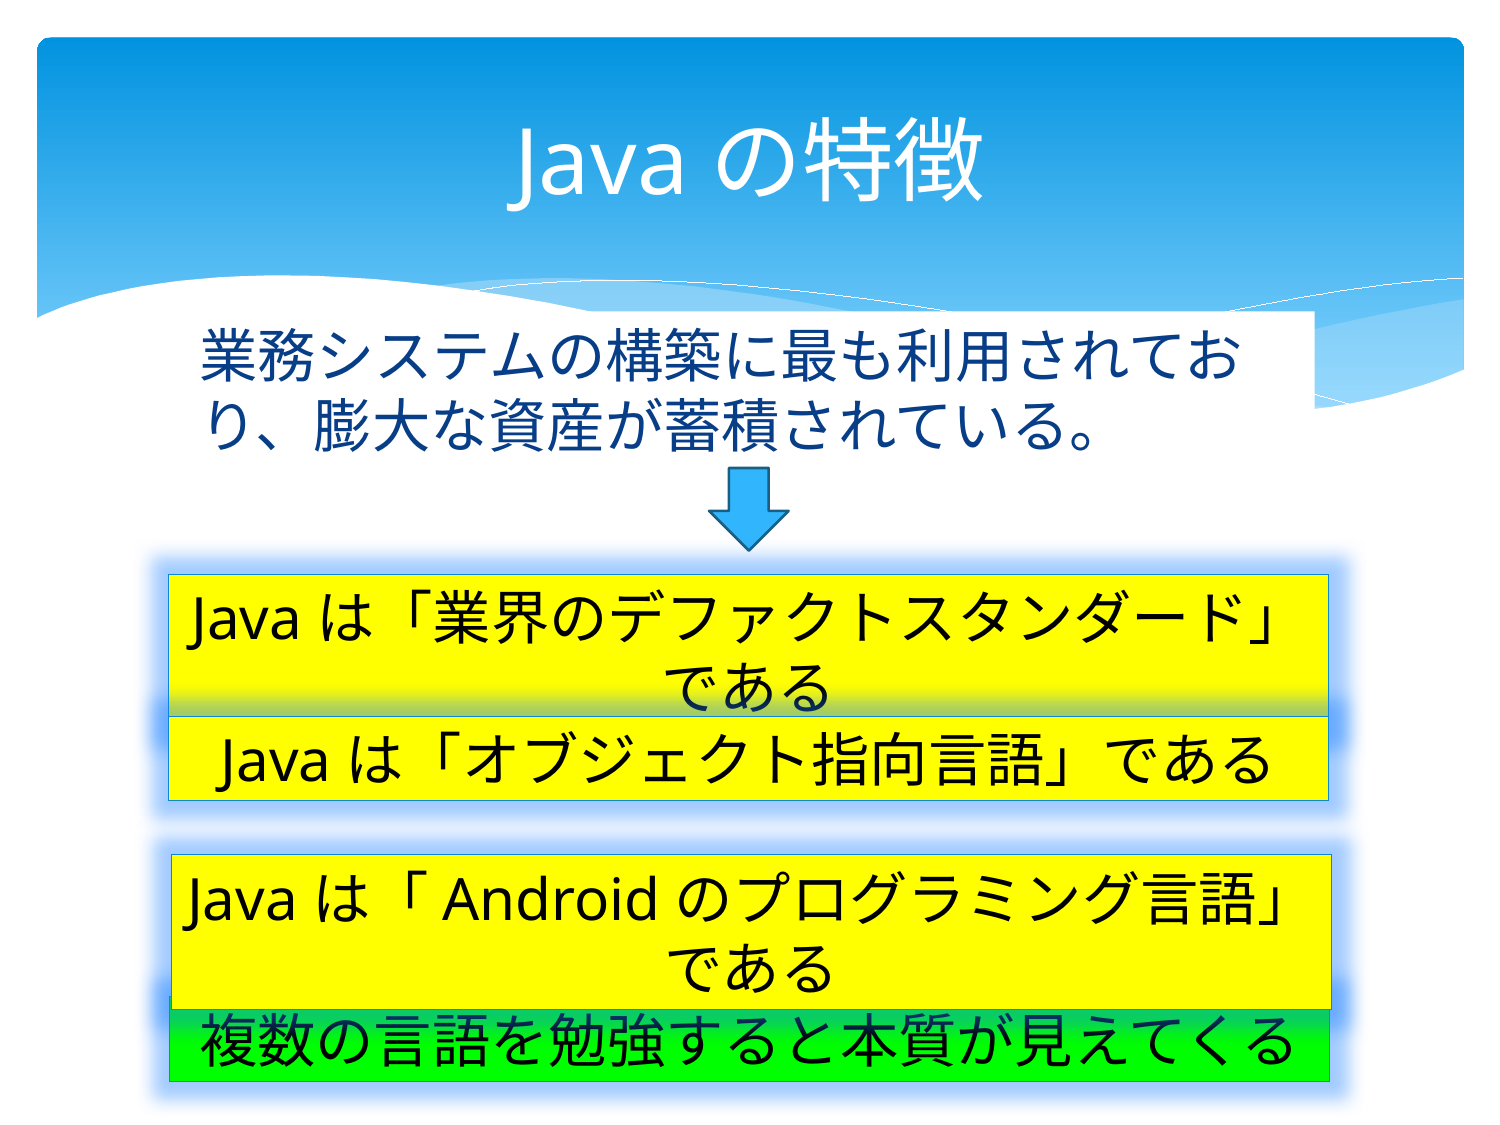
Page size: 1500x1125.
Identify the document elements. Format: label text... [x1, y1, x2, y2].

text_box 複数の言語を勉強すると本質が見えてくる [169, 1042, 1330, 1082]
text_box Javaは「オブジェクト指向言語」である [168, 716, 1329, 801]
text_box Javaは「業界のデファクトスタンダード」である [168, 574, 1329, 687]
text_box [707, 466, 790, 544]
title Javaの特徴 [74, 55, 1426, 262]
list 業務システムの構築に最も利用されており、膨大な資産が蓄積されている。 [184, 311, 1315, 481]
text_box Javaは「Androidのプログラミング言語」である [171, 854, 1332, 1010]
